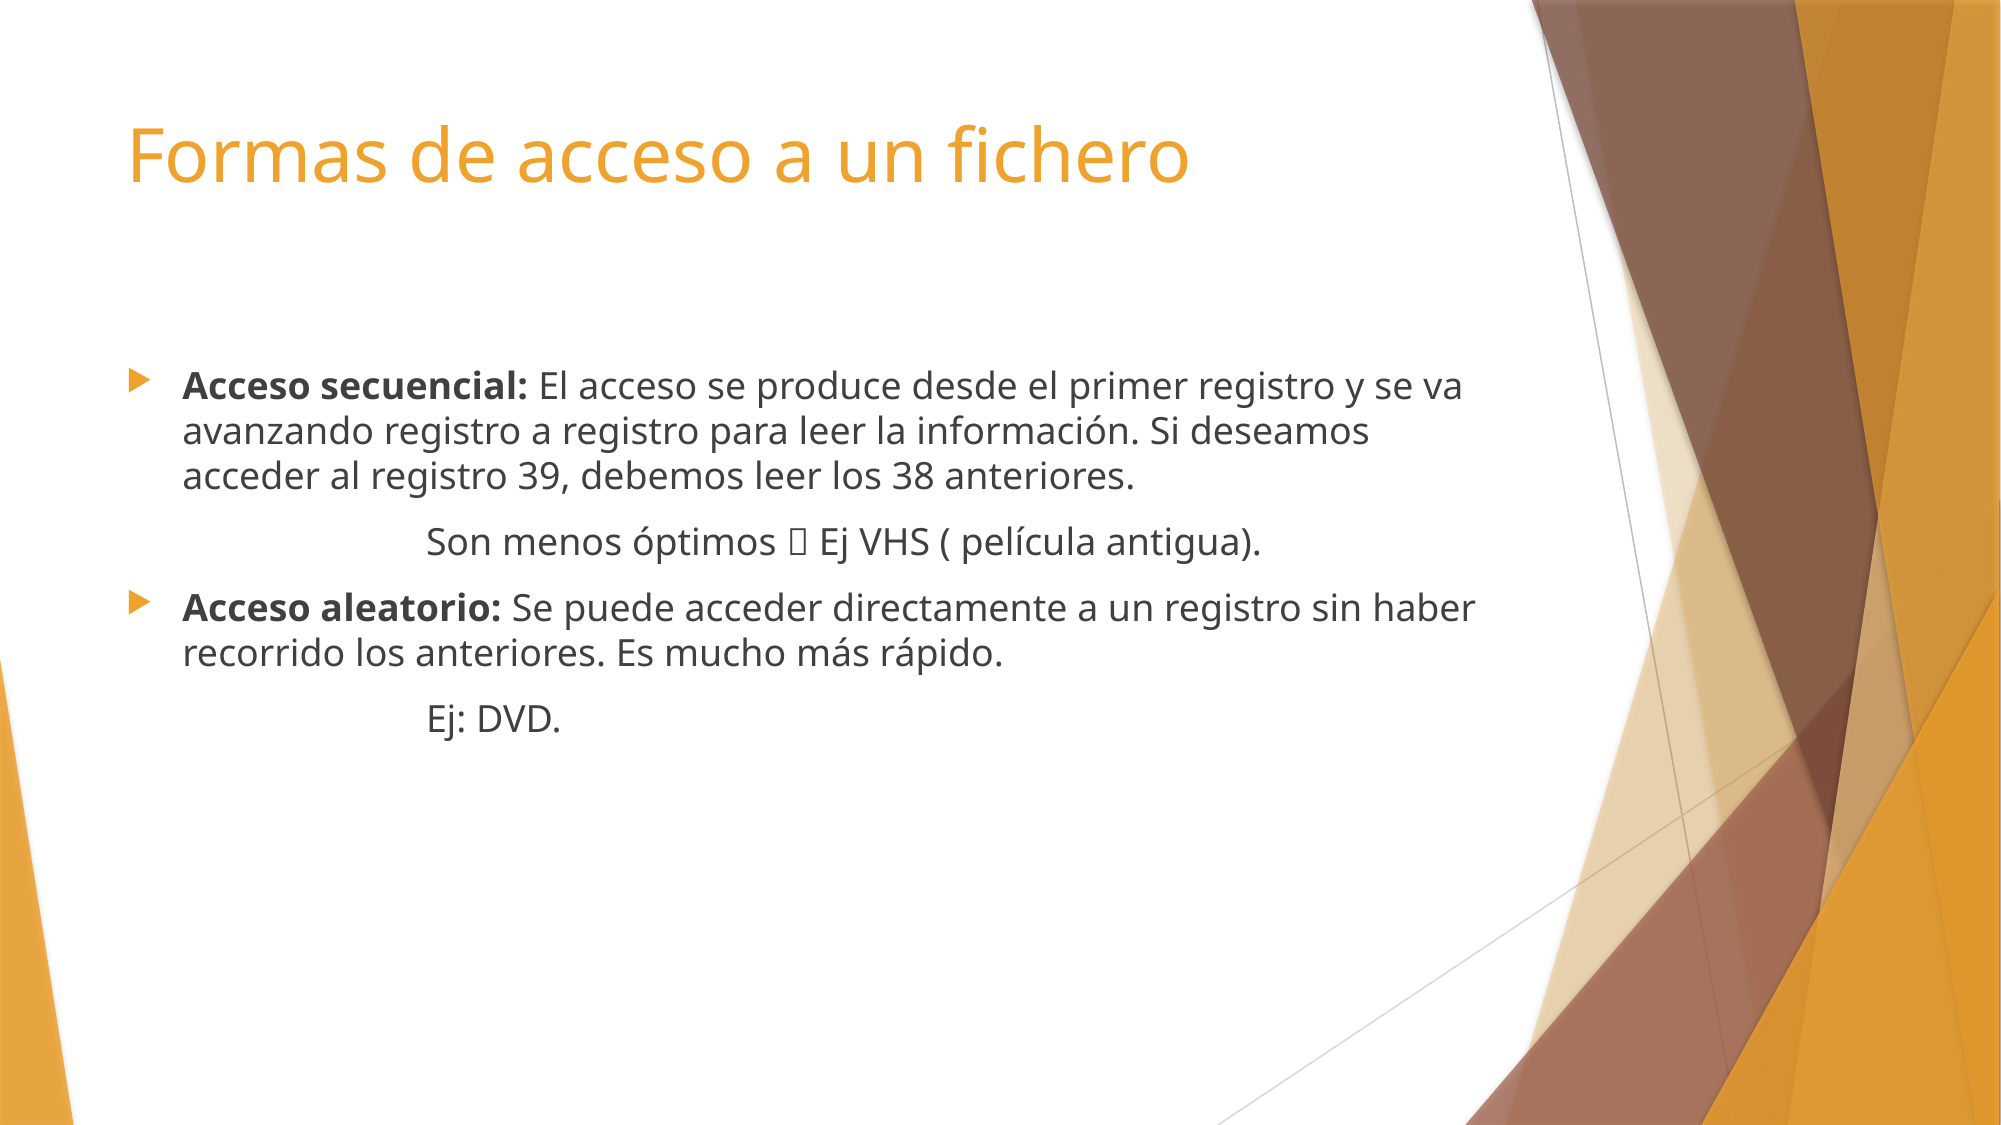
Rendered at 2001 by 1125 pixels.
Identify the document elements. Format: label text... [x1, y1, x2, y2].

list Acceso secuencial: El acceso se produce desde el primer registro y se va avanzando registro a registro para leer la información. Si deseamos acceder al registro 39, debemos leer los 38 anteriores. Son menos óptimos  Ej VHS ( película antigua). Acceso aleatorio: Se puede acceder directamente a un registro sin haber recorrido los anteriores. Es mucho más rápido. Ej: DVD. [111, 354, 1522, 992]
title Formas de acceso a un fichero [111, 99, 1522, 256]
